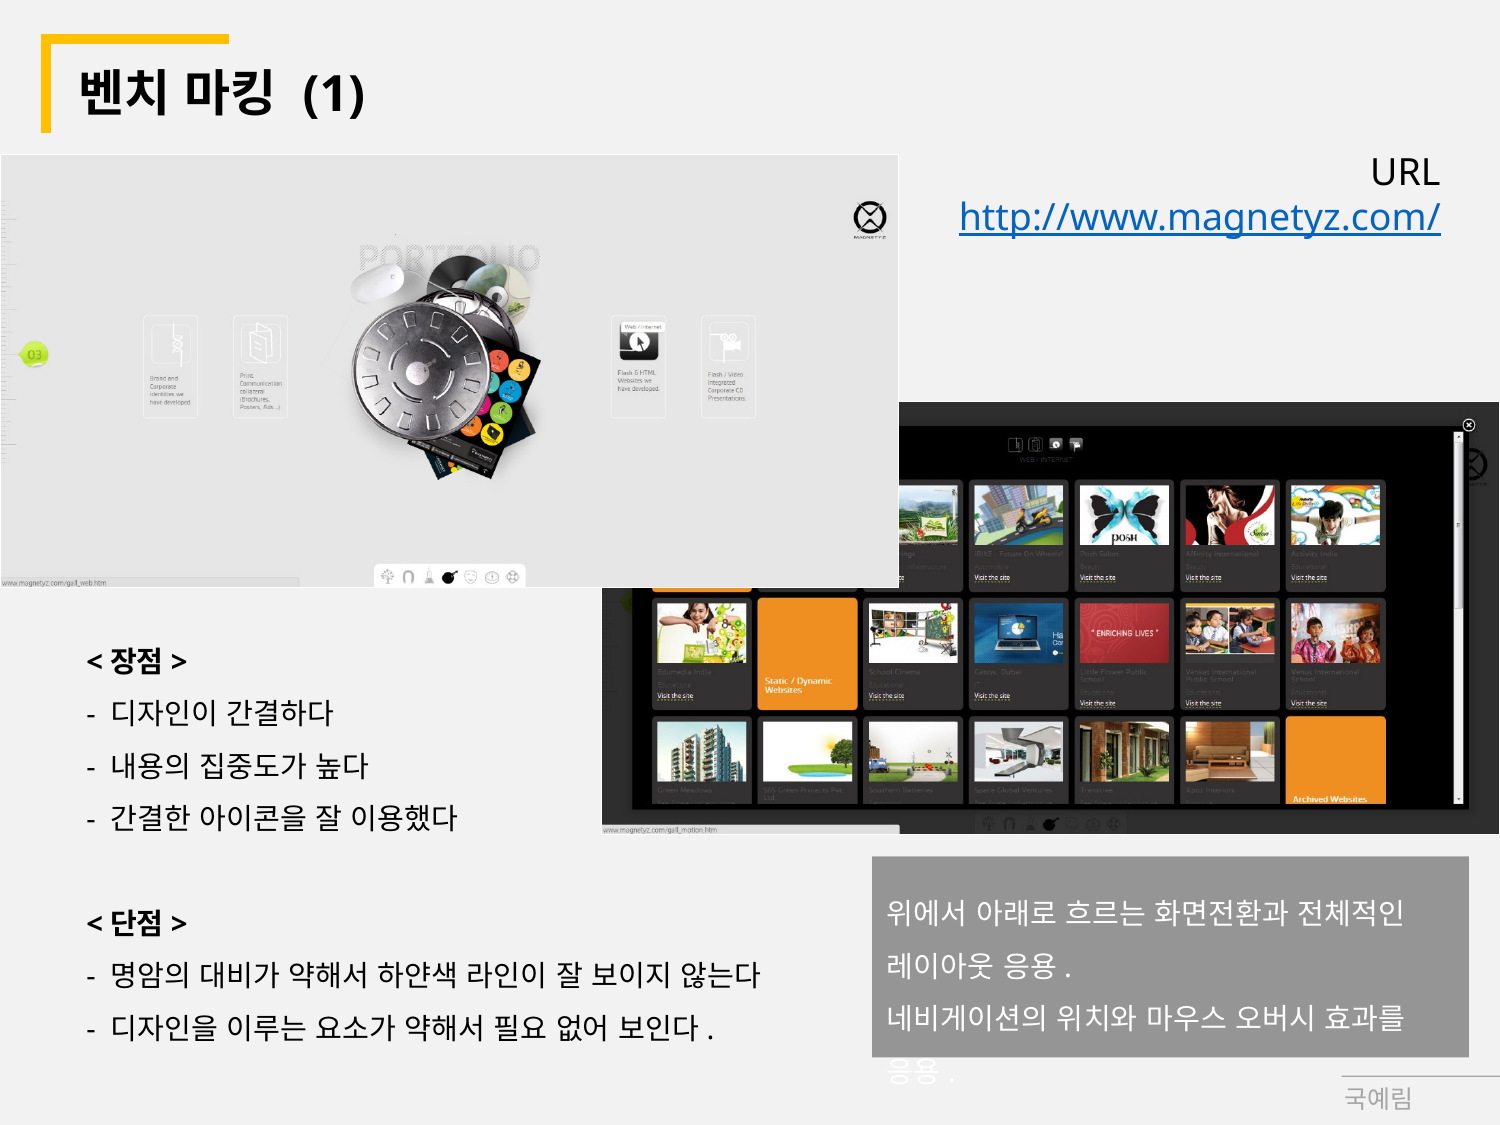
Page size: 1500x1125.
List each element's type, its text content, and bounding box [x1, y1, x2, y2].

text_box [871, 855, 1470, 1058]
picture [0, 154, 1500, 835]
text_box 위에서 아래로 흐르는 화면전환과 전체적인 레이아웃 응용. 네비게이션의 위치와 마우스 오버시 효과를 응용. [872, 870, 1469, 1096]
text_box URL http://www.magnetyz.com/ [943, 140, 1456, 251]
title 벤치 마킹 (1) [63, 57, 1240, 133]
text_box <장점> - 디자인이 간결하다 - 내용의 집중도가 높다 - 간결한 아이콘을 잘 이용했다 <단점> - 명암의 대비가 약해서 하얀색 라인이 잘 보이지 않는다 - 디자인을 이루는 요소가 약해서 필요 없어 보인다. [71, 618, 873, 1053]
